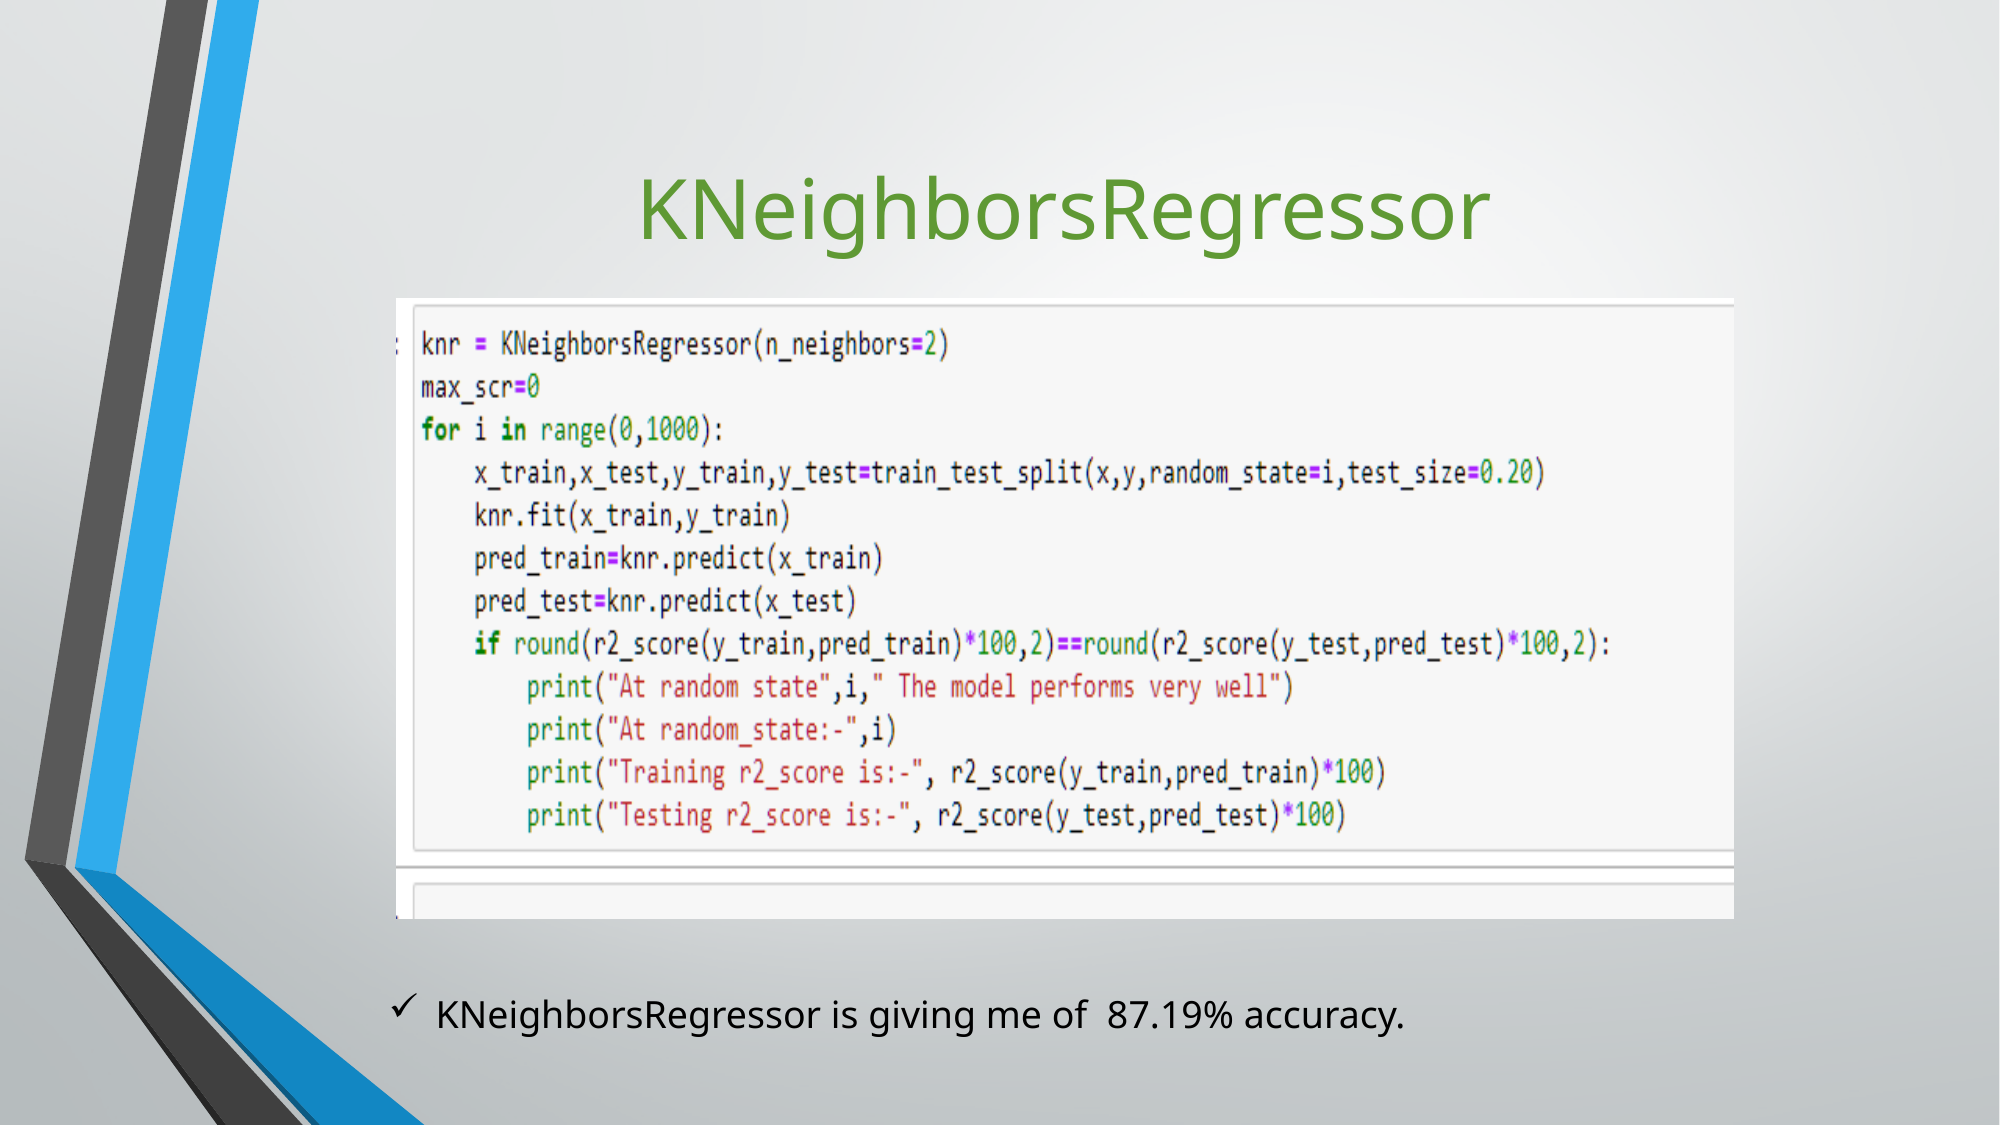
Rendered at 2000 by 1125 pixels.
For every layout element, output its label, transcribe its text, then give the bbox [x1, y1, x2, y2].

text_box KNeighborsRegressor is giving me of 87.19% accuracy. [373, 980, 1863, 1044]
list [396, 298, 1734, 920]
title KNeighborsRegressor [243, 112, 1887, 301]
